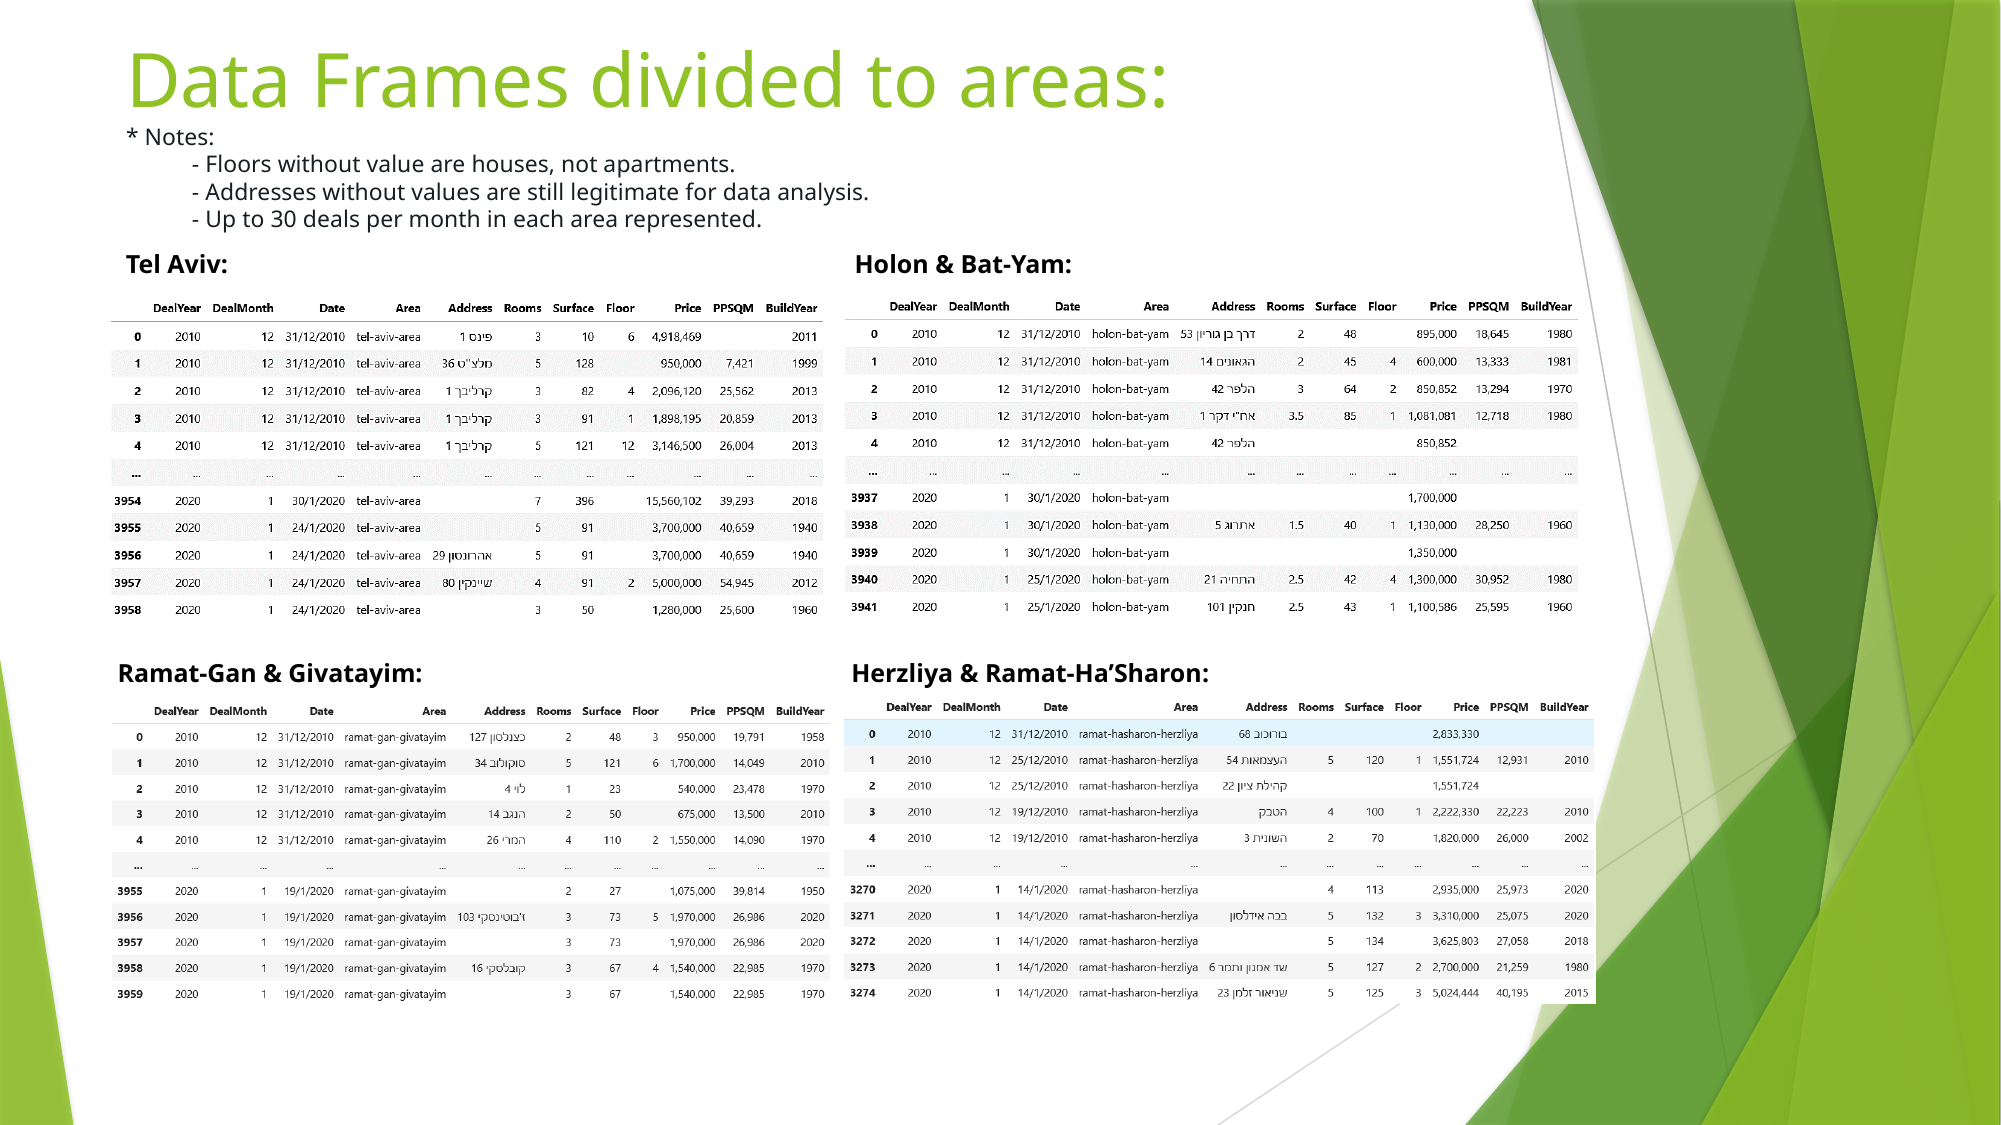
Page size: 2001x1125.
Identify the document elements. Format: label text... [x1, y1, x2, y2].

text_box Tel Aviv: [111, 241, 279, 287]
text_box Holon & Bat-Yam: [839, 241, 1087, 287]
picture [844, 699, 1597, 1004]
text_box Ramat-Gan & Givatayim: [102, 649, 438, 695]
title Data Frames divided to areas: * Notes: - Floors without value are houses, not apartments. - Addresses without values are still legitimate for data analysis. - Up to 30 deals per month in each area represented. [111, 24, 1522, 242]
picture [110, 701, 832, 1006]
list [110, 299, 826, 622]
text_box Herzliya & Ramat-Ha’Sharon: [836, 649, 1225, 695]
picture [844, 299, 1583, 621]
